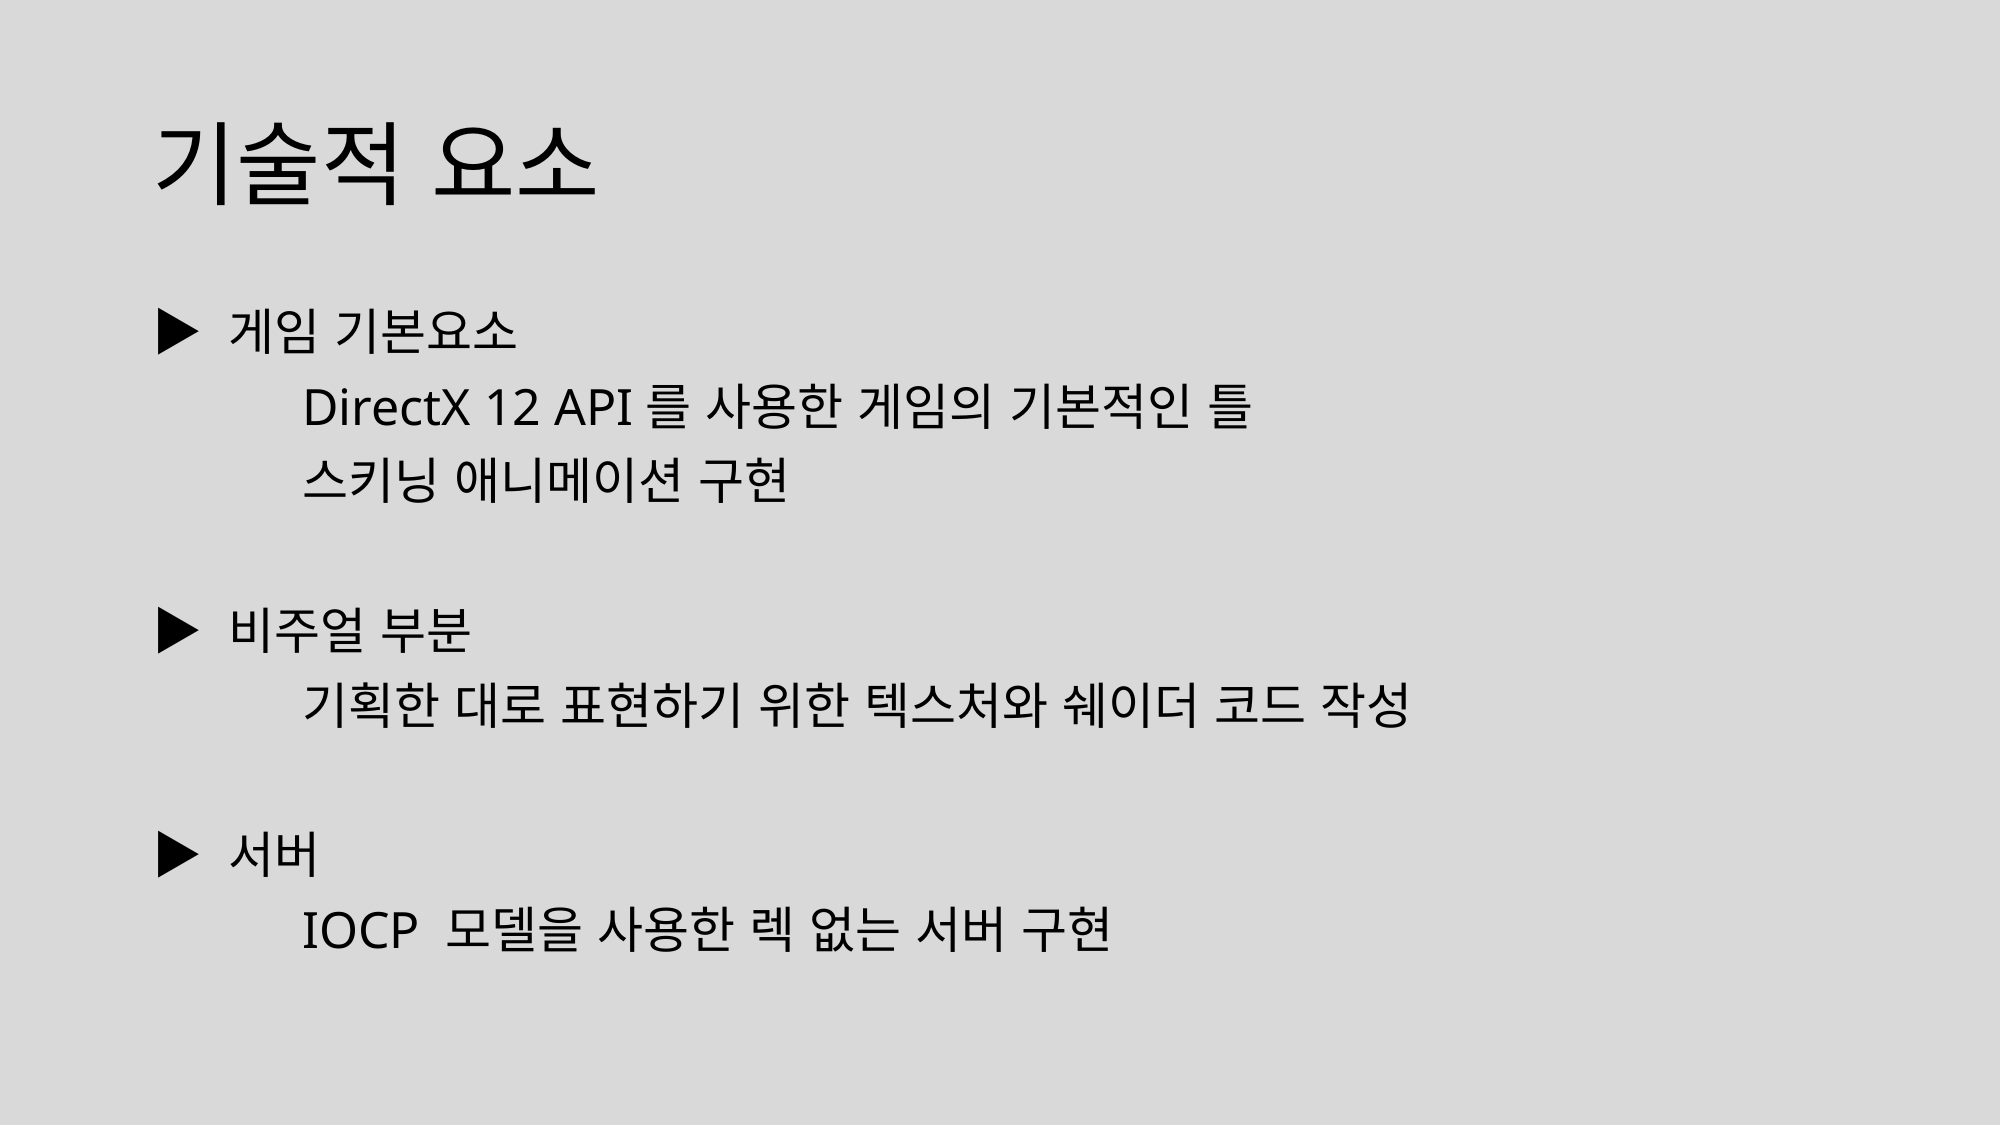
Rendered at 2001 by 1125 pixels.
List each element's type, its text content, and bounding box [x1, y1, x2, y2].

title 기술적 요소 [137, 59, 1863, 278]
list ▶ 게임 기본요소 DirectX 12 API를 사용한 게임의 기본적인 틀 스키닝 애니메이션 구현 ▶ 비주얼 부분 기획한 대로 표현하기 위한 텍스처와 쉐이더 코드 작성 ▶ 서버 IOCP 모델을 사용한 렉 없는 서버 구현 [137, 299, 1863, 1109]
